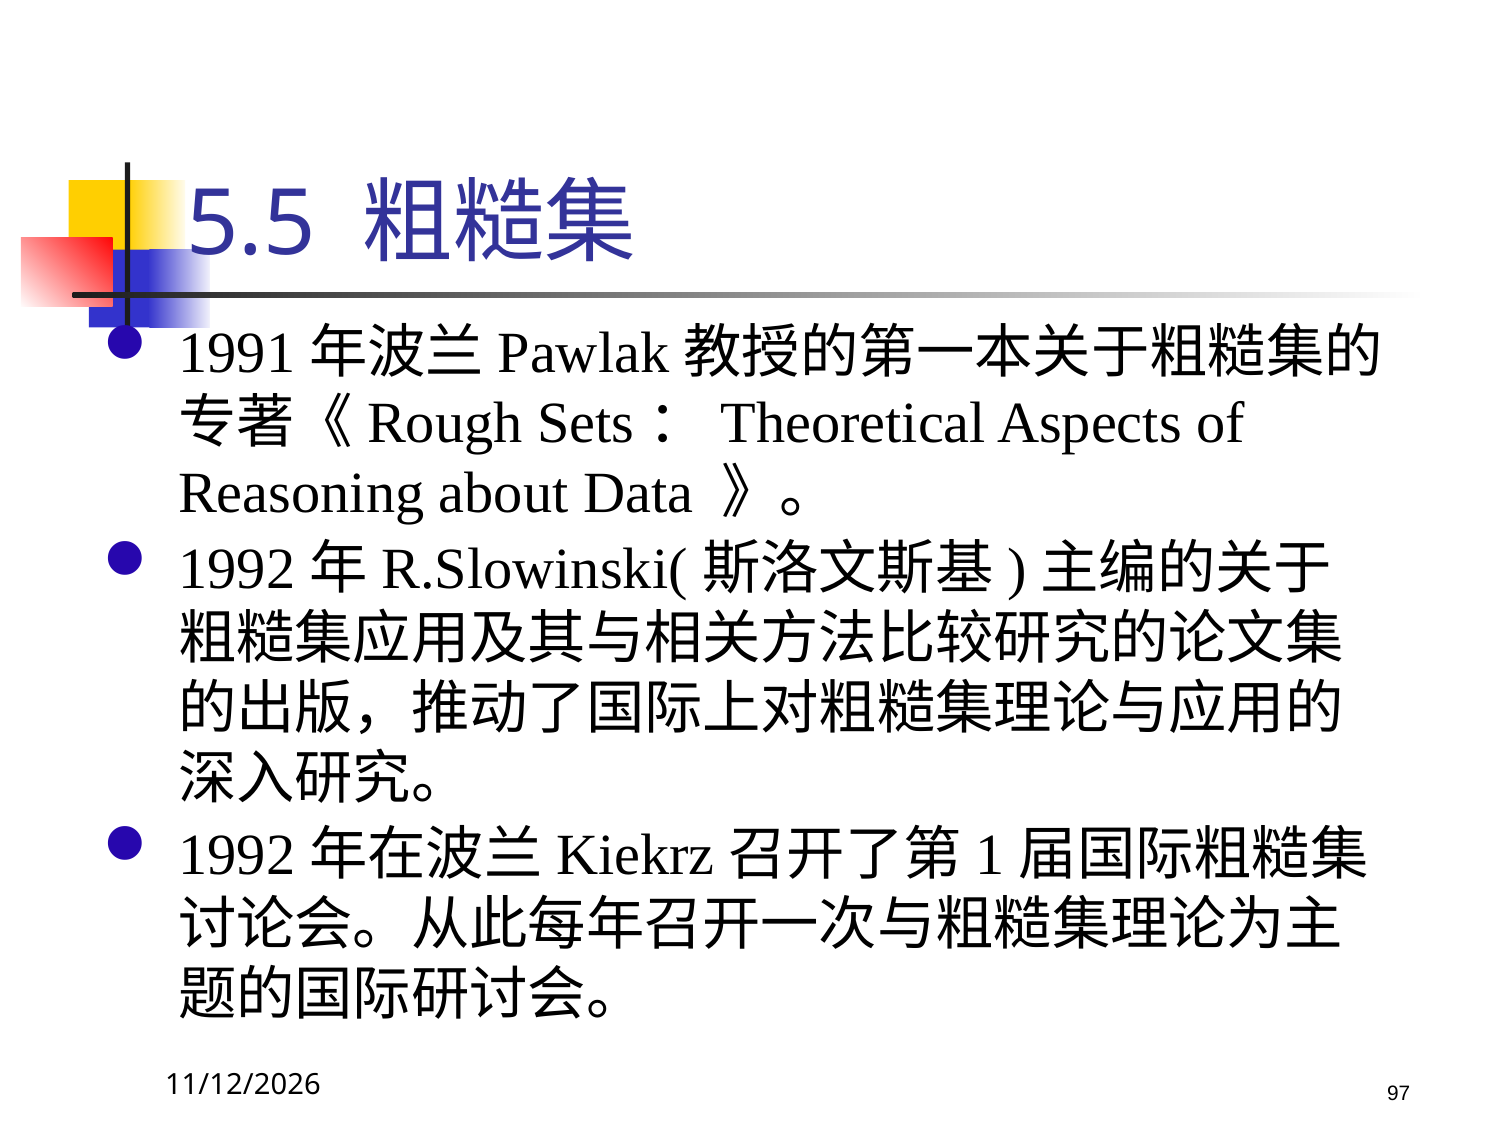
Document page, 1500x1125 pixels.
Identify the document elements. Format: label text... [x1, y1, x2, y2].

text_box 5.5 粗糙集 [171, 92, 1450, 280]
slide_number 97 [1112, 1037, 1426, 1113]
text_box 1991年波兰Pawlak教授的第一本关于粗糙集的专著《Rough Sets：Theoretical Aspects of Reasoning about Data 》。 1992年R.Slowinski(斯洛文斯基)主编的关于粗糙集应用及其与相关方法比较研究的论文集的出版，推动了国际上对粗糙集理论与应用的深入研究。 1992年在波兰Kiekrz召开了第1届国际粗糙集讨论会。从此每年召开一次与粗糙集理论为主题的国际研讨会。 [88, 307, 1400, 1034]
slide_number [149, 1037, 463, 1113]
